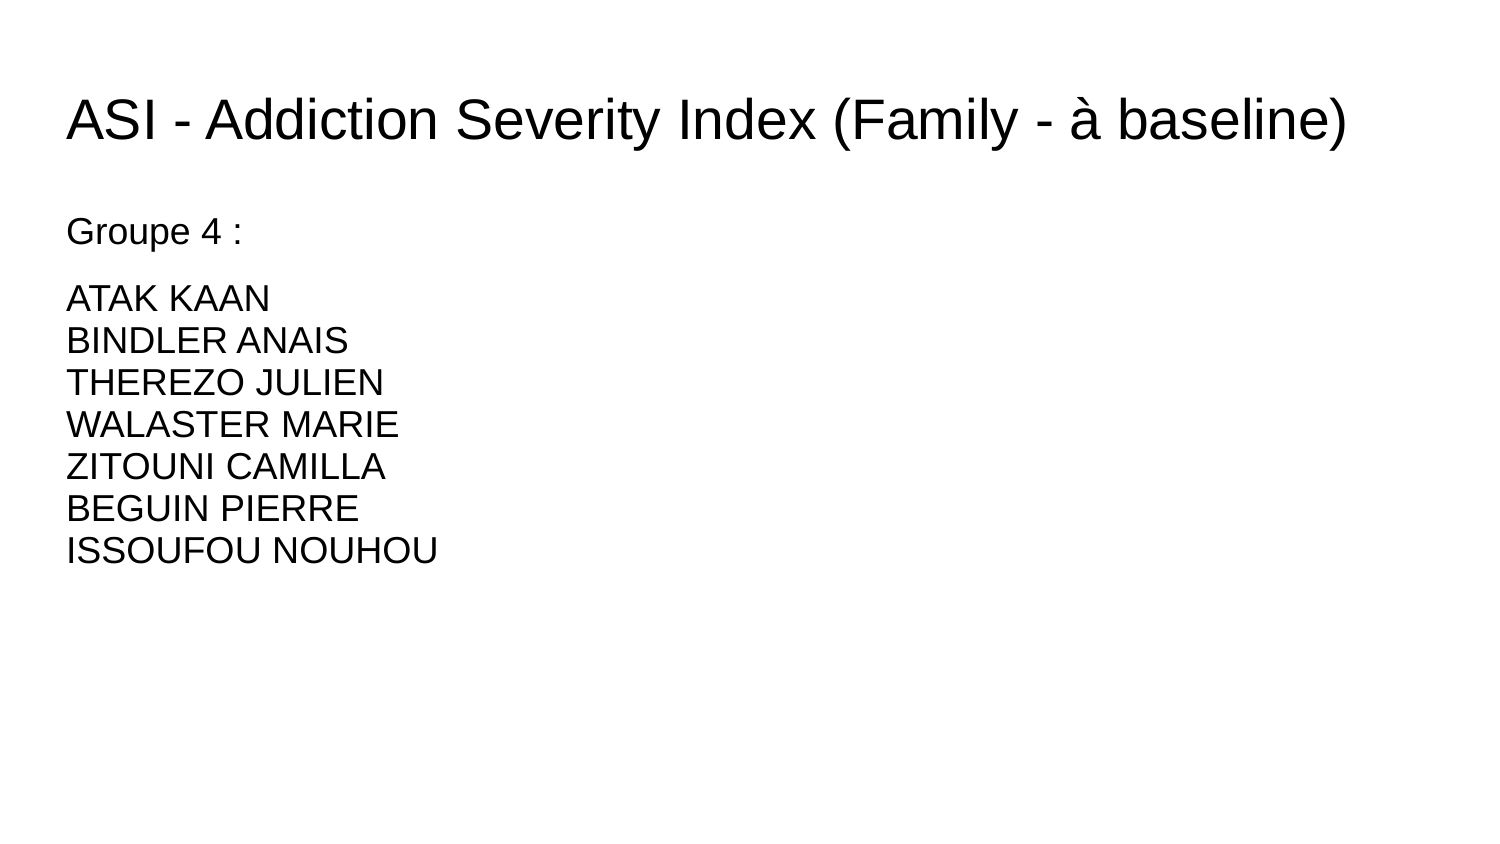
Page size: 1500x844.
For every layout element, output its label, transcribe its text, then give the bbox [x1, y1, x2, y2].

list Groupe 4 : ATAK KAAN BINDLER ANAIS THEREZO JULIEN WALASTER MARIE ZITOUNI CAMILLA BEGUIN PIERRE ISSOUFOU NOUHOU [51, 189, 1449, 750]
title ASI - Addiction Severity Index (Family - à baseline) [51, 72, 1449, 167]
